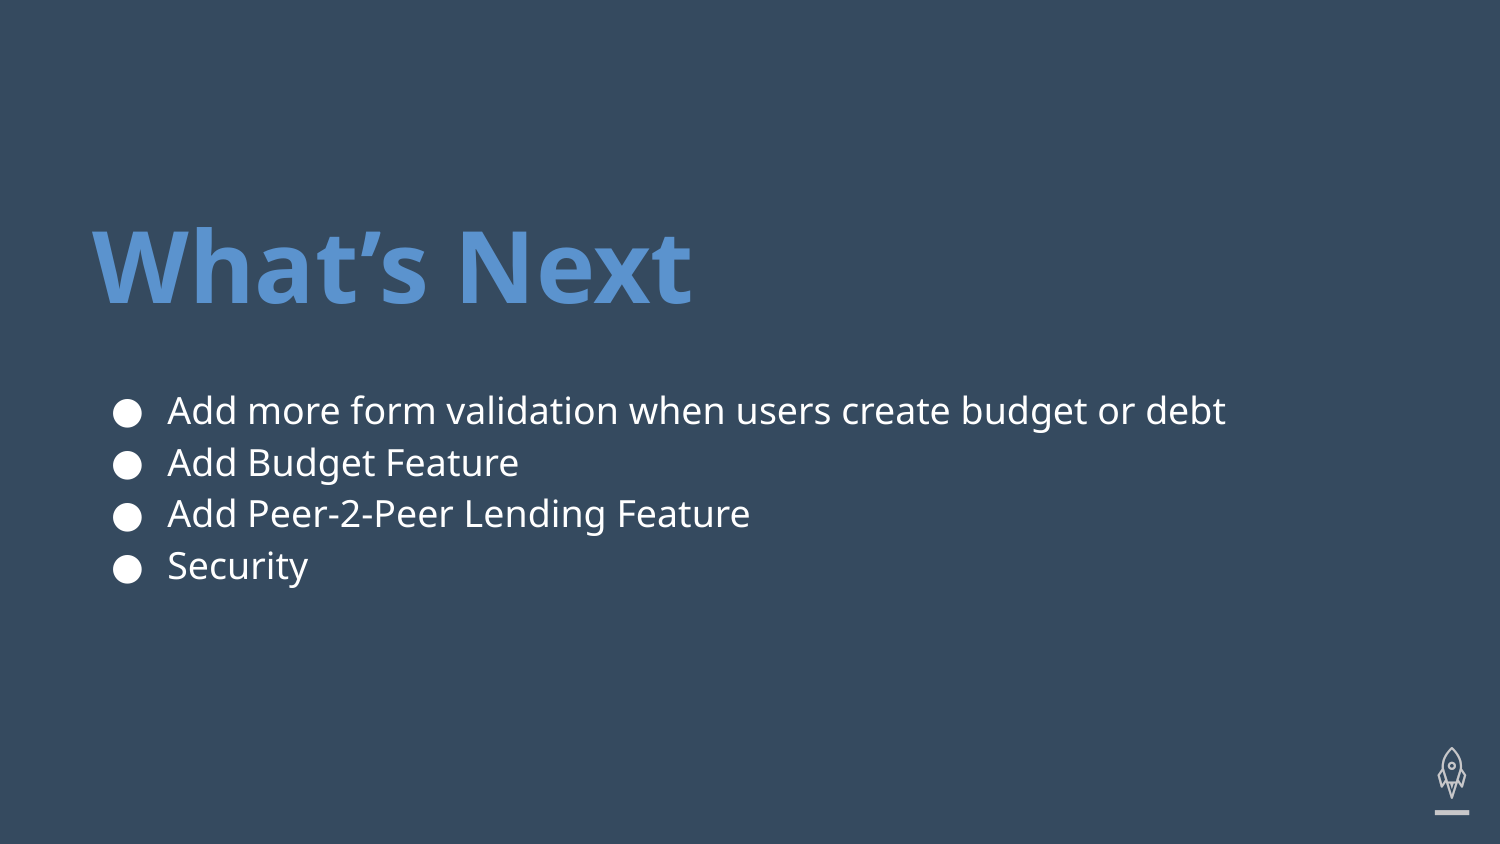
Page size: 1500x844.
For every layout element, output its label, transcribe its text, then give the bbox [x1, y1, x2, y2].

list Add more form validation when users create budget or debt Add Budget Feature Add Peer-2-Peer Lending Feature Security [77, 365, 1427, 760]
title What’s Next [77, 121, 1427, 339]
picture [1410, 739, 1494, 823]
